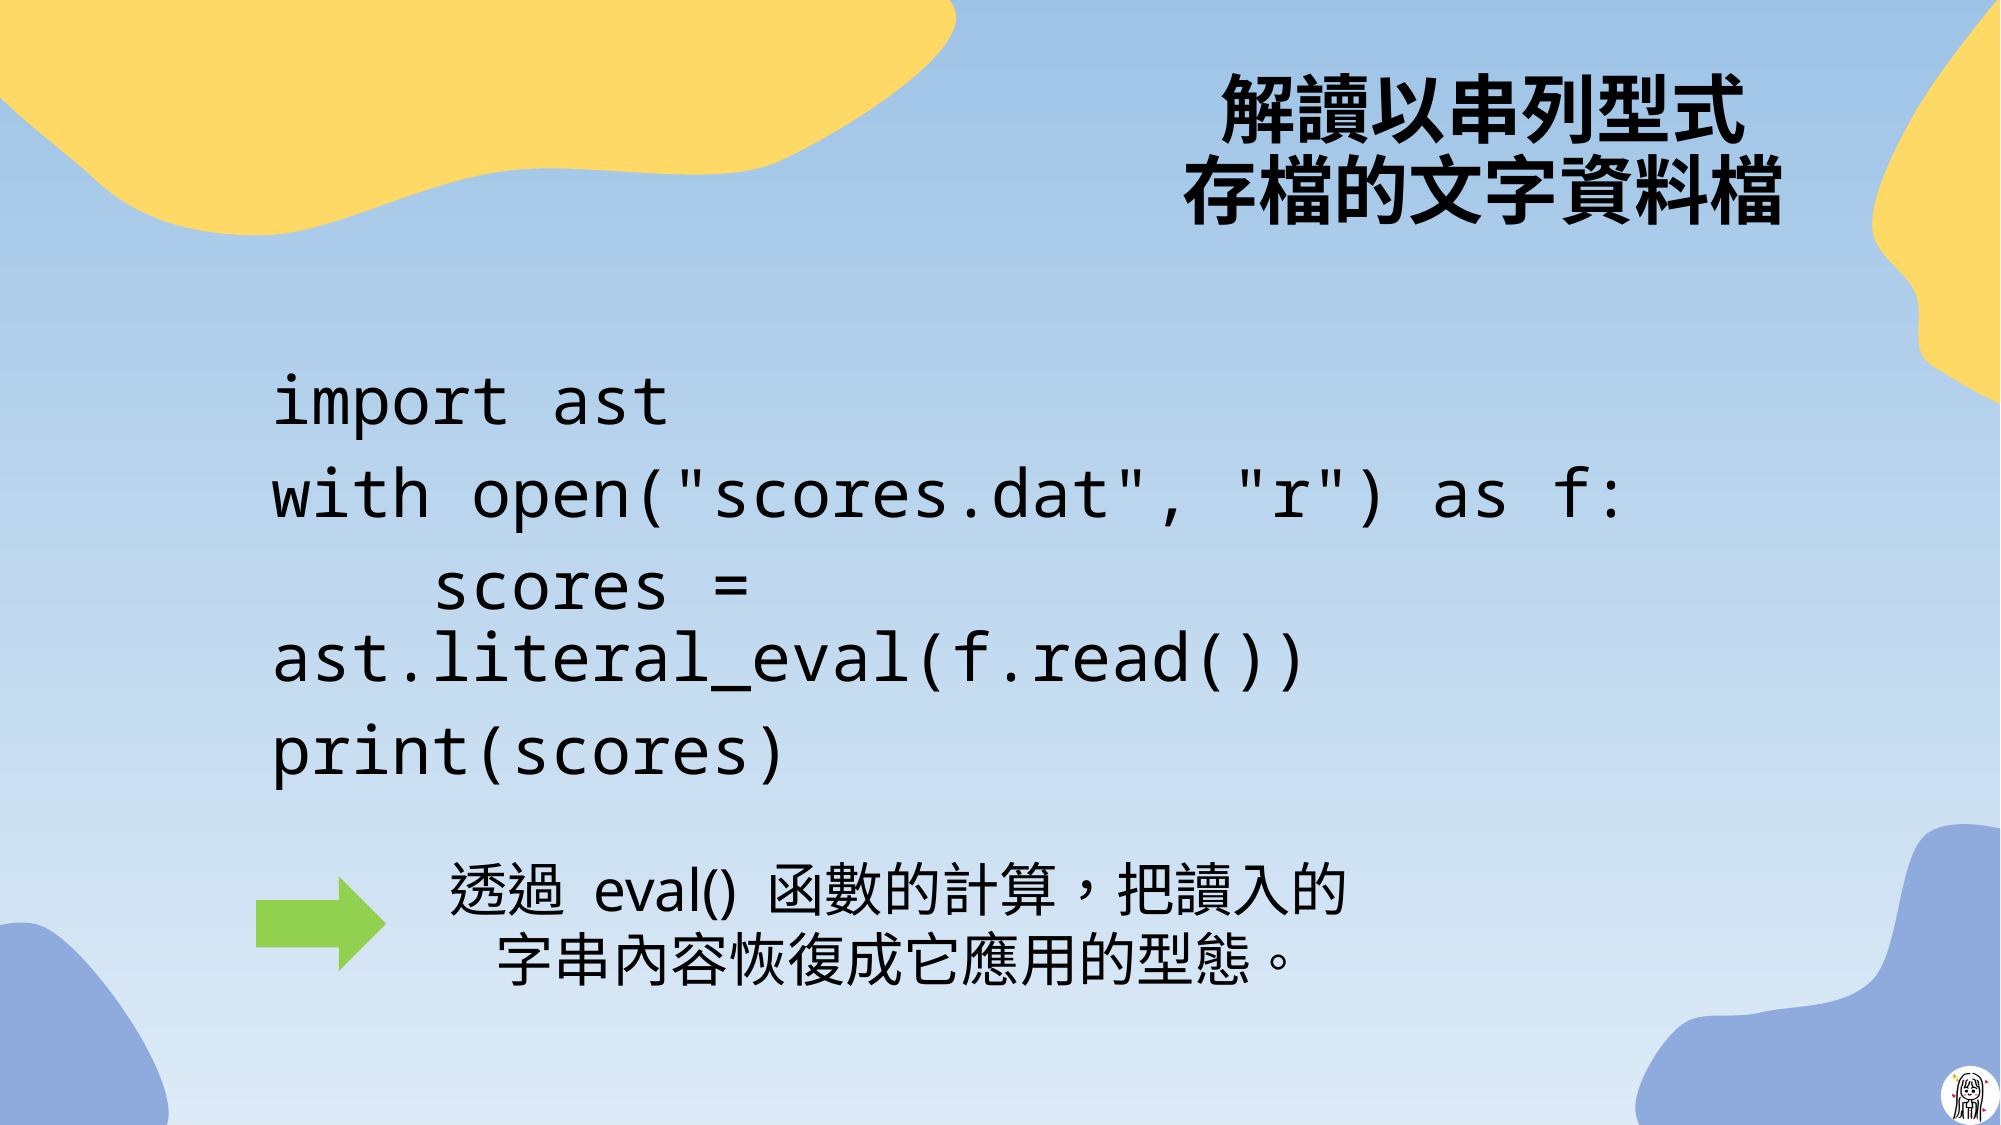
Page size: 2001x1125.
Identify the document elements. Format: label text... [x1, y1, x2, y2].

text_box 透過 eval() 函數的計算，把讀入的字串內容恢復成它應用的型態。 [421, 845, 1378, 1001]
list import ast with open("scores.dat", "r") as f: scores = ast.literal_eval(f.read()) print(scores) [256, 359, 1744, 729]
slide_number 22 [1412, 1042, 1863, 1103]
title 解讀以串列型式 存檔的文字資料檔 [1034, 64, 1934, 243]
text_box [255, 875, 387, 973]
picture [1940, 1065, 2000, 1125]
